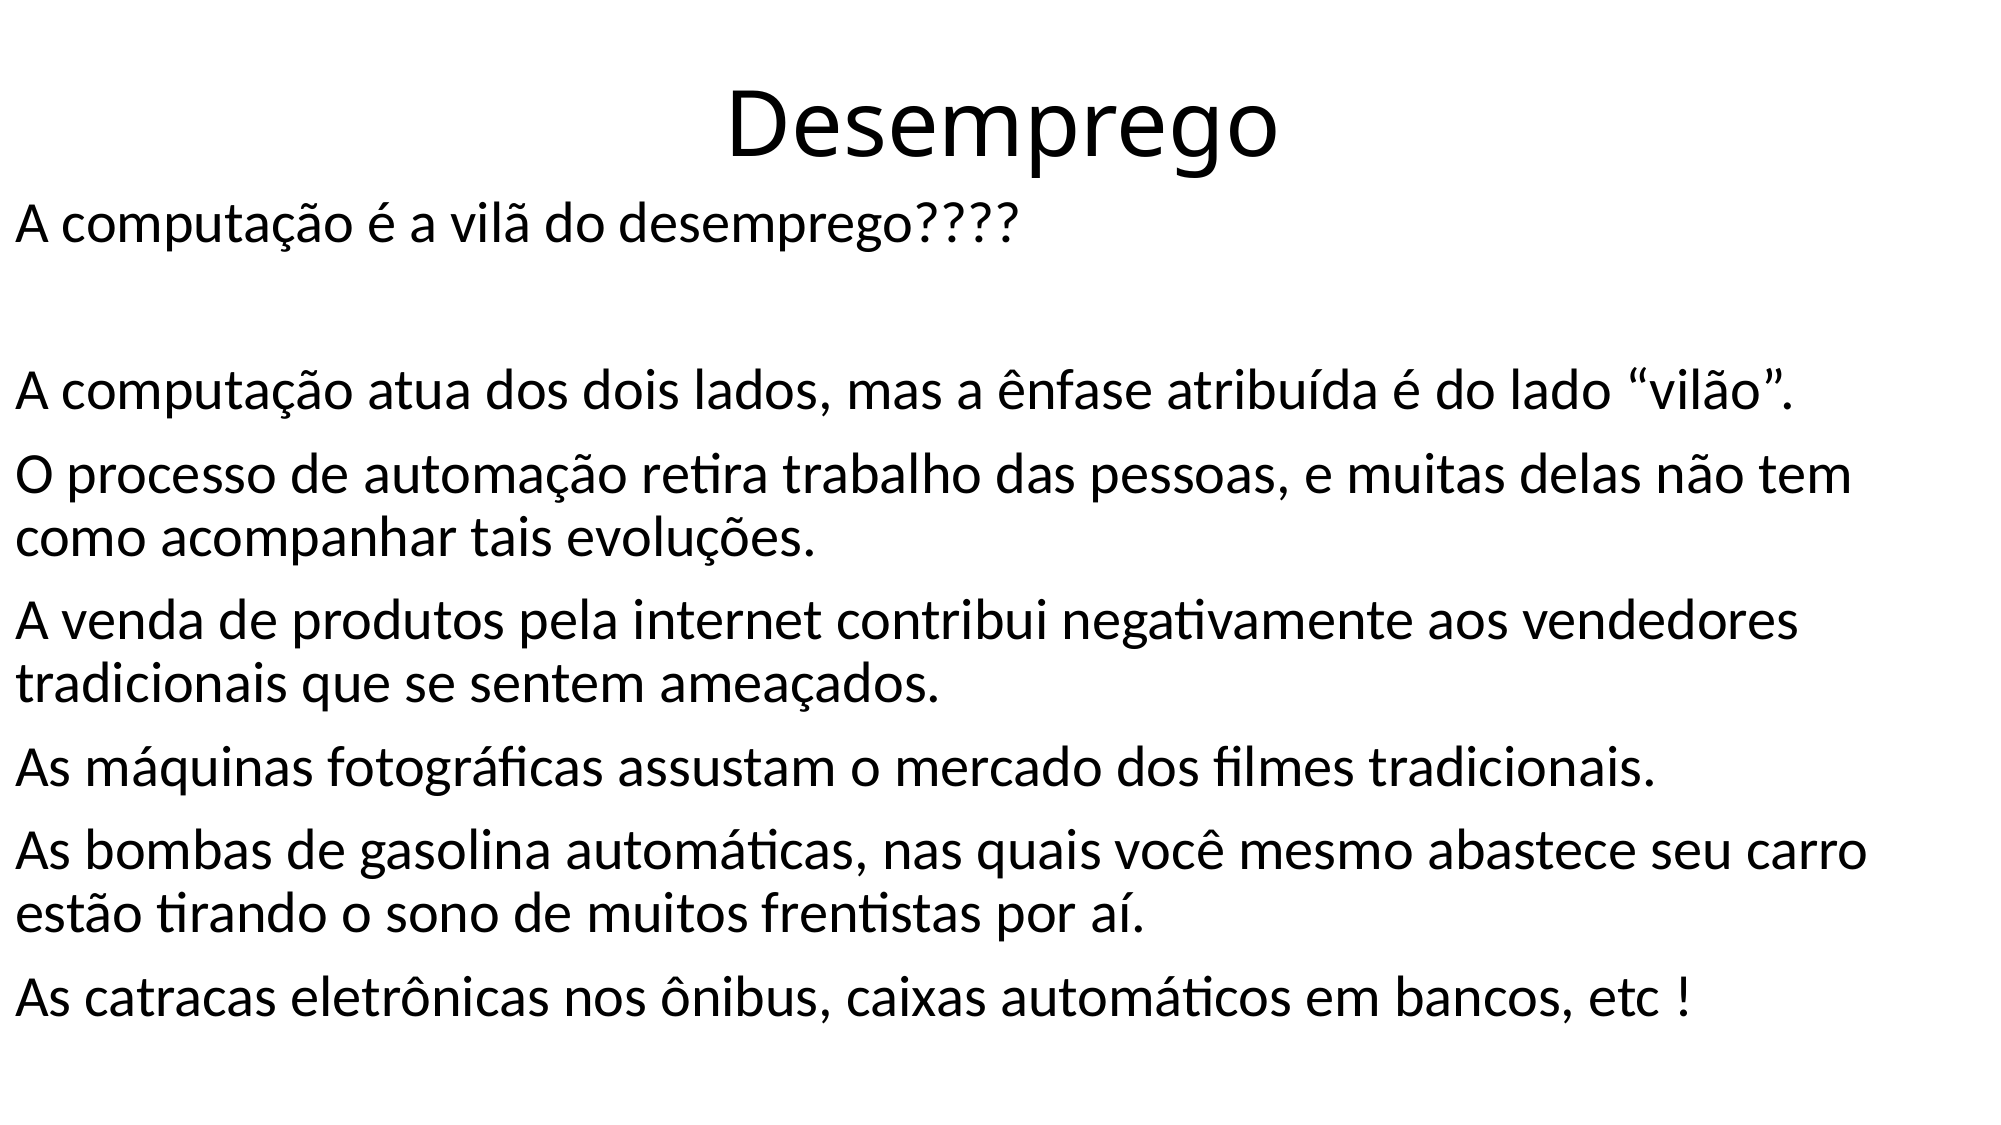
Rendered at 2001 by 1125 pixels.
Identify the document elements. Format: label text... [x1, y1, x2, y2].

title Desemprego [22, 18, 1983, 184]
list A computação é a vilã do desemprego???? A computação atua dos dois lados, mas a ênfase atribuída é do lado “vilão”. O processo de automação retira trabalho das pessoas, e muitas delas não tem como acompanhar tais evoluções. A venda de produtos pela internet contribui negativamente aos vendedores tradicionais que se sentem ameaçados. As máquinas fotográficas assustam o mercado dos filmes tradicionais. As bombas de gasolina automáticas, nas quais você mesmo abastece seu carro estão tirando o sono de muitos frentistas por aí. As catracas eletrônicas nos ônibus, caixas automáticos em bancos, etc ! [0, 184, 1983, 1125]
